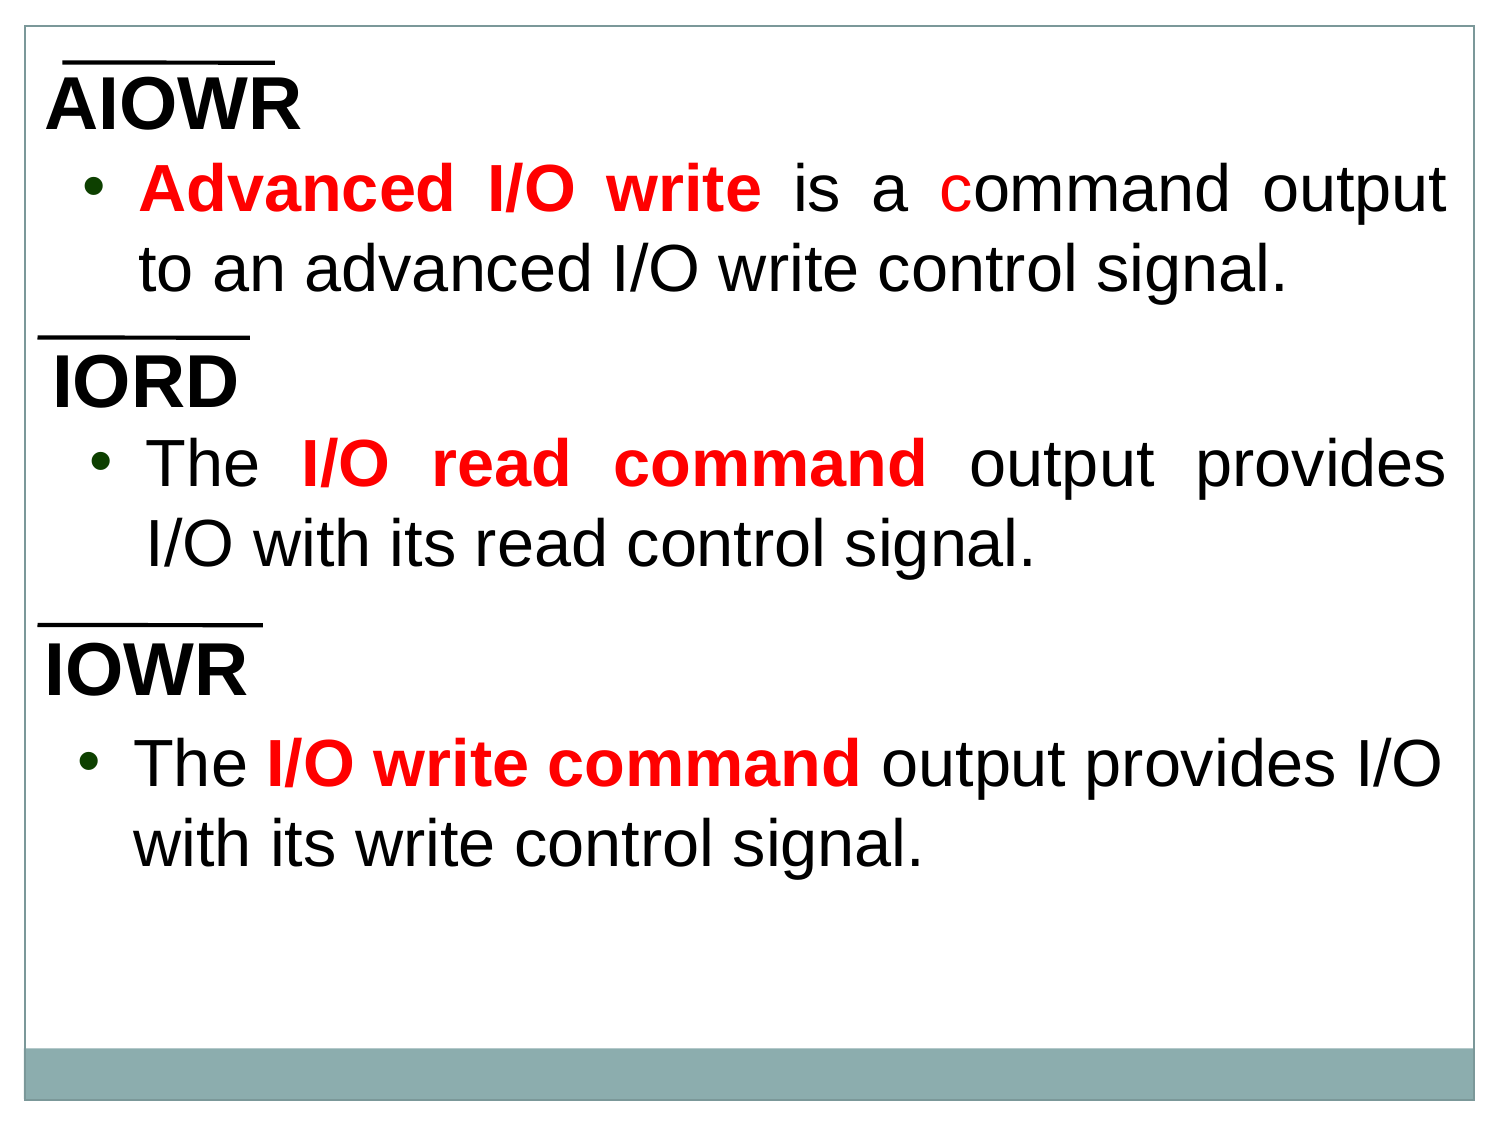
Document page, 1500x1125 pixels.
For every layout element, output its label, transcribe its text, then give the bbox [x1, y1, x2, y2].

text_box AIOWR [29, 47, 1493, 163]
text_box IOWR [29, 612, 1493, 800]
text_box Advanced I/O write is a command output to an advanced I/O write control signal. [67, 137, 1463, 324]
text_box The I/O read command output provides I/O with its read control signal. [75, 412, 1463, 600]
text_box The I/O write command output provides I/O with its write control signal. [62, 712, 1463, 901]
text_box IORD [37, 324, 1500, 513]
